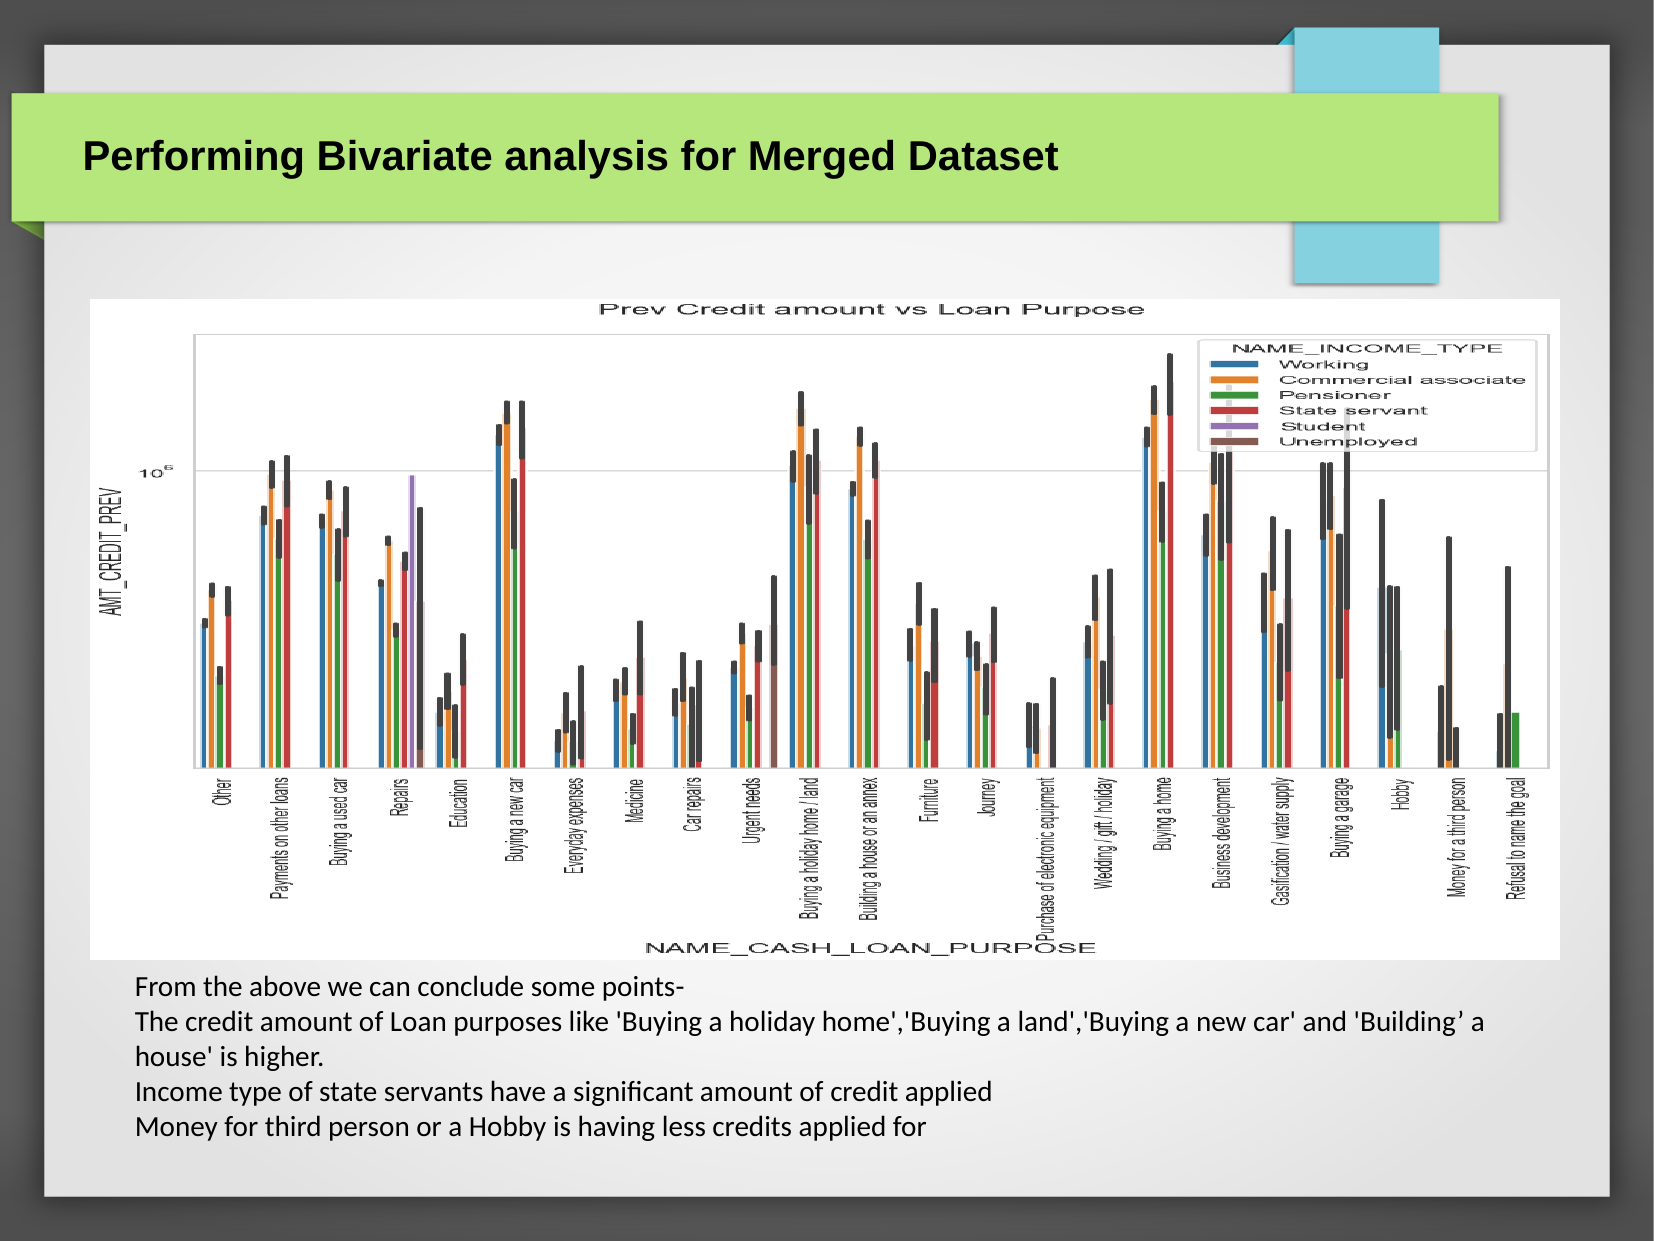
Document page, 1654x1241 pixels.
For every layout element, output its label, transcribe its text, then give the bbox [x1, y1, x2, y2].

text_box From the above we can conclude some points- The credit amount of Loan purposes like 'Buying a holiday home','Buying a land','Buying a new car' and 'Building’ a house' is higher. Income type of state servants have a significant amount of credit applied Money for third person or a Hobby is having less credits applied for [120, 968, 1560, 1185]
text_box Performing Bivariate analysis for Merged Dataset [82, 94, 1264, 213]
picture [0, 0, 1654, 1241]
